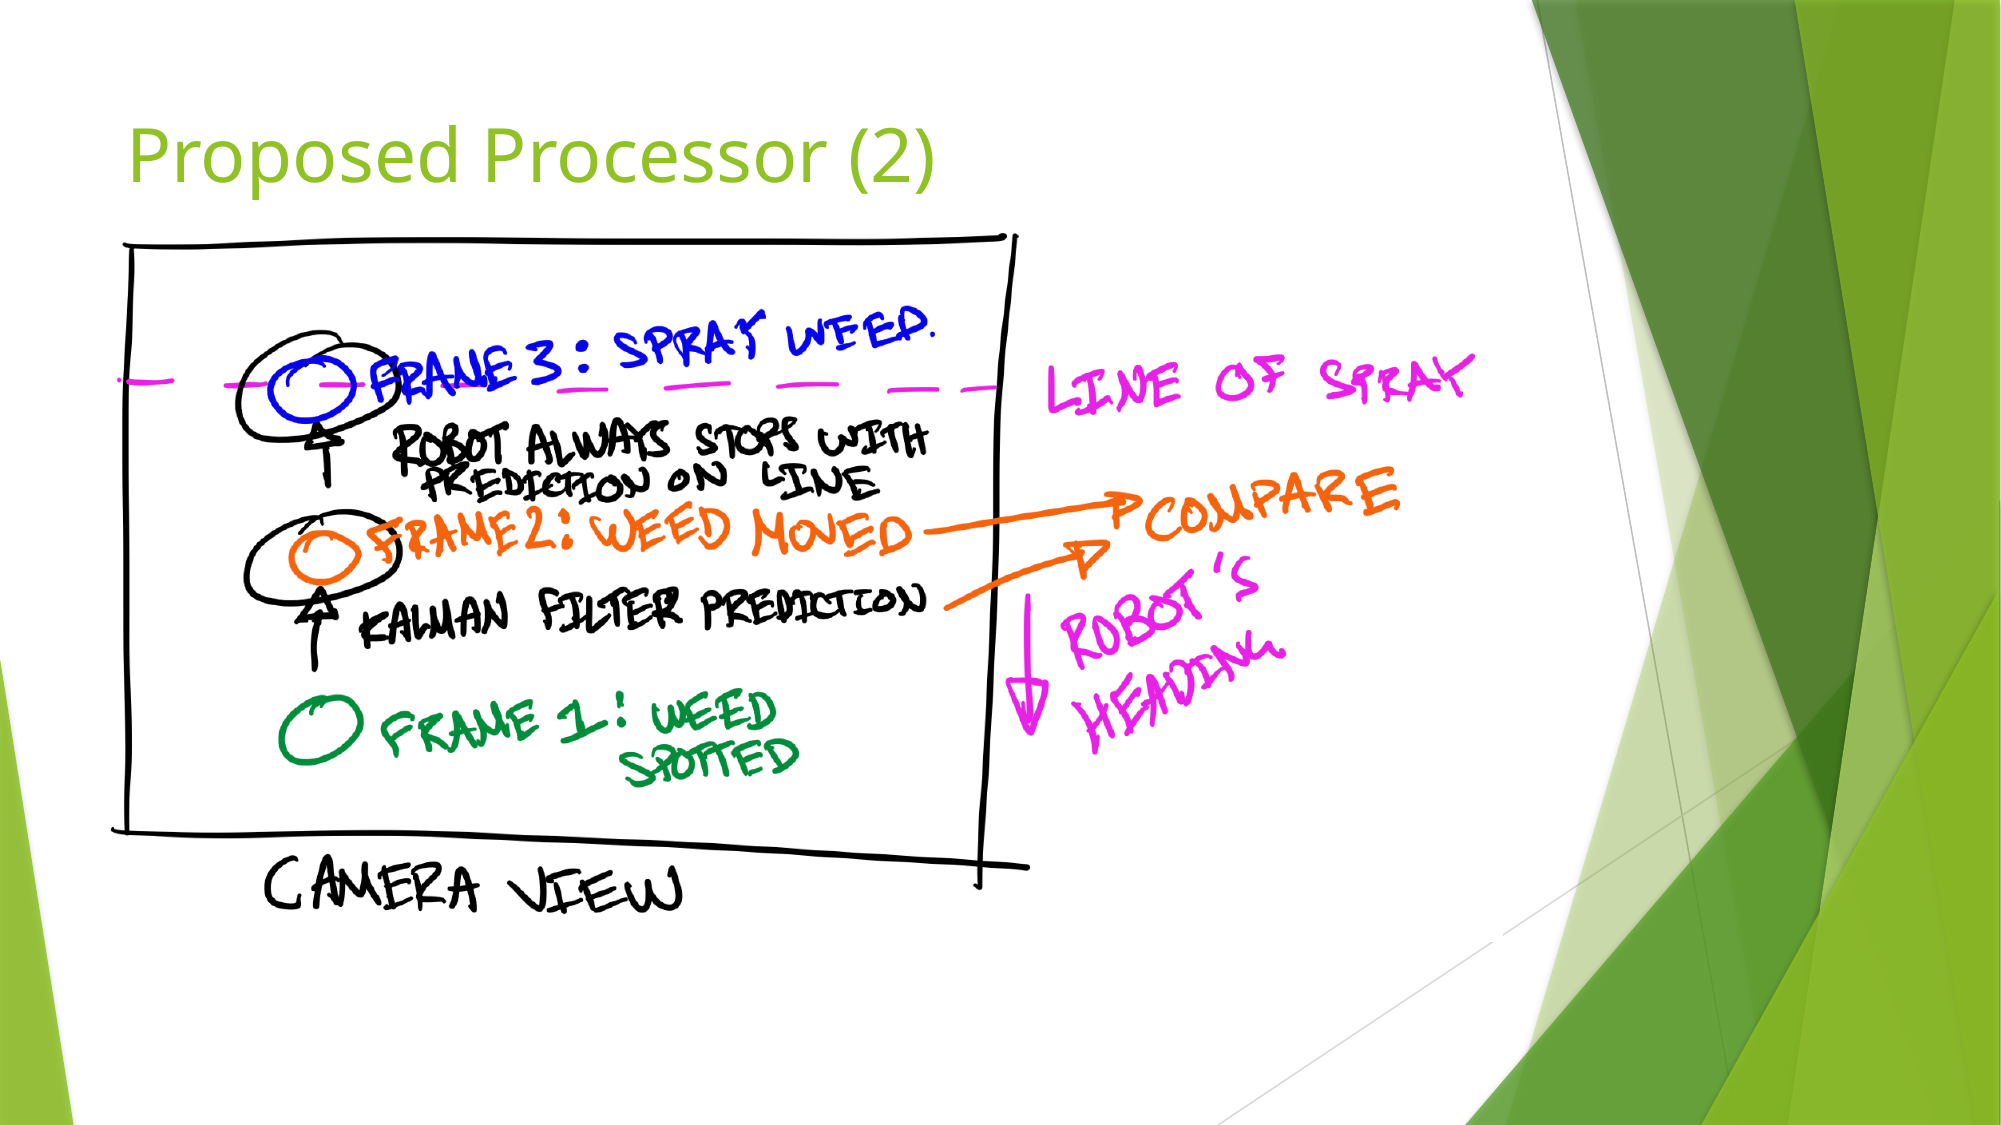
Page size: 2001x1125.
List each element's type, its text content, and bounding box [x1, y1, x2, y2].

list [91, 207, 1504, 943]
title Proposed Processor (2) [111, 99, 1522, 317]
